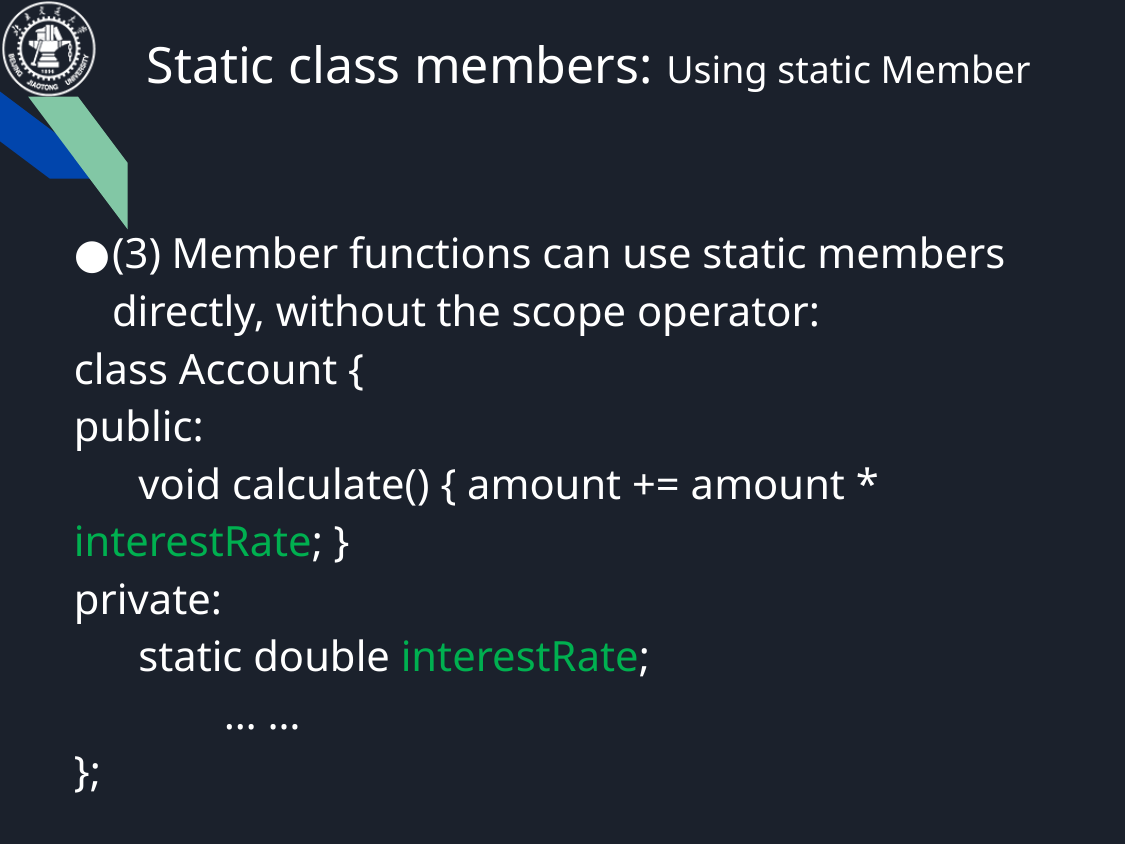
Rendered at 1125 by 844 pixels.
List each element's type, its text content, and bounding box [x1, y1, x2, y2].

list (3) Member functions can use static members directly, without the scope operator: class Account { public: void calculate() { amount += amount * interestRate; } private: static double interestRate; … … }; [40, 204, 1097, 683]
title Static class members: Using static Member [135, 22, 1114, 135]
picture [0, 0, 100, 97]
